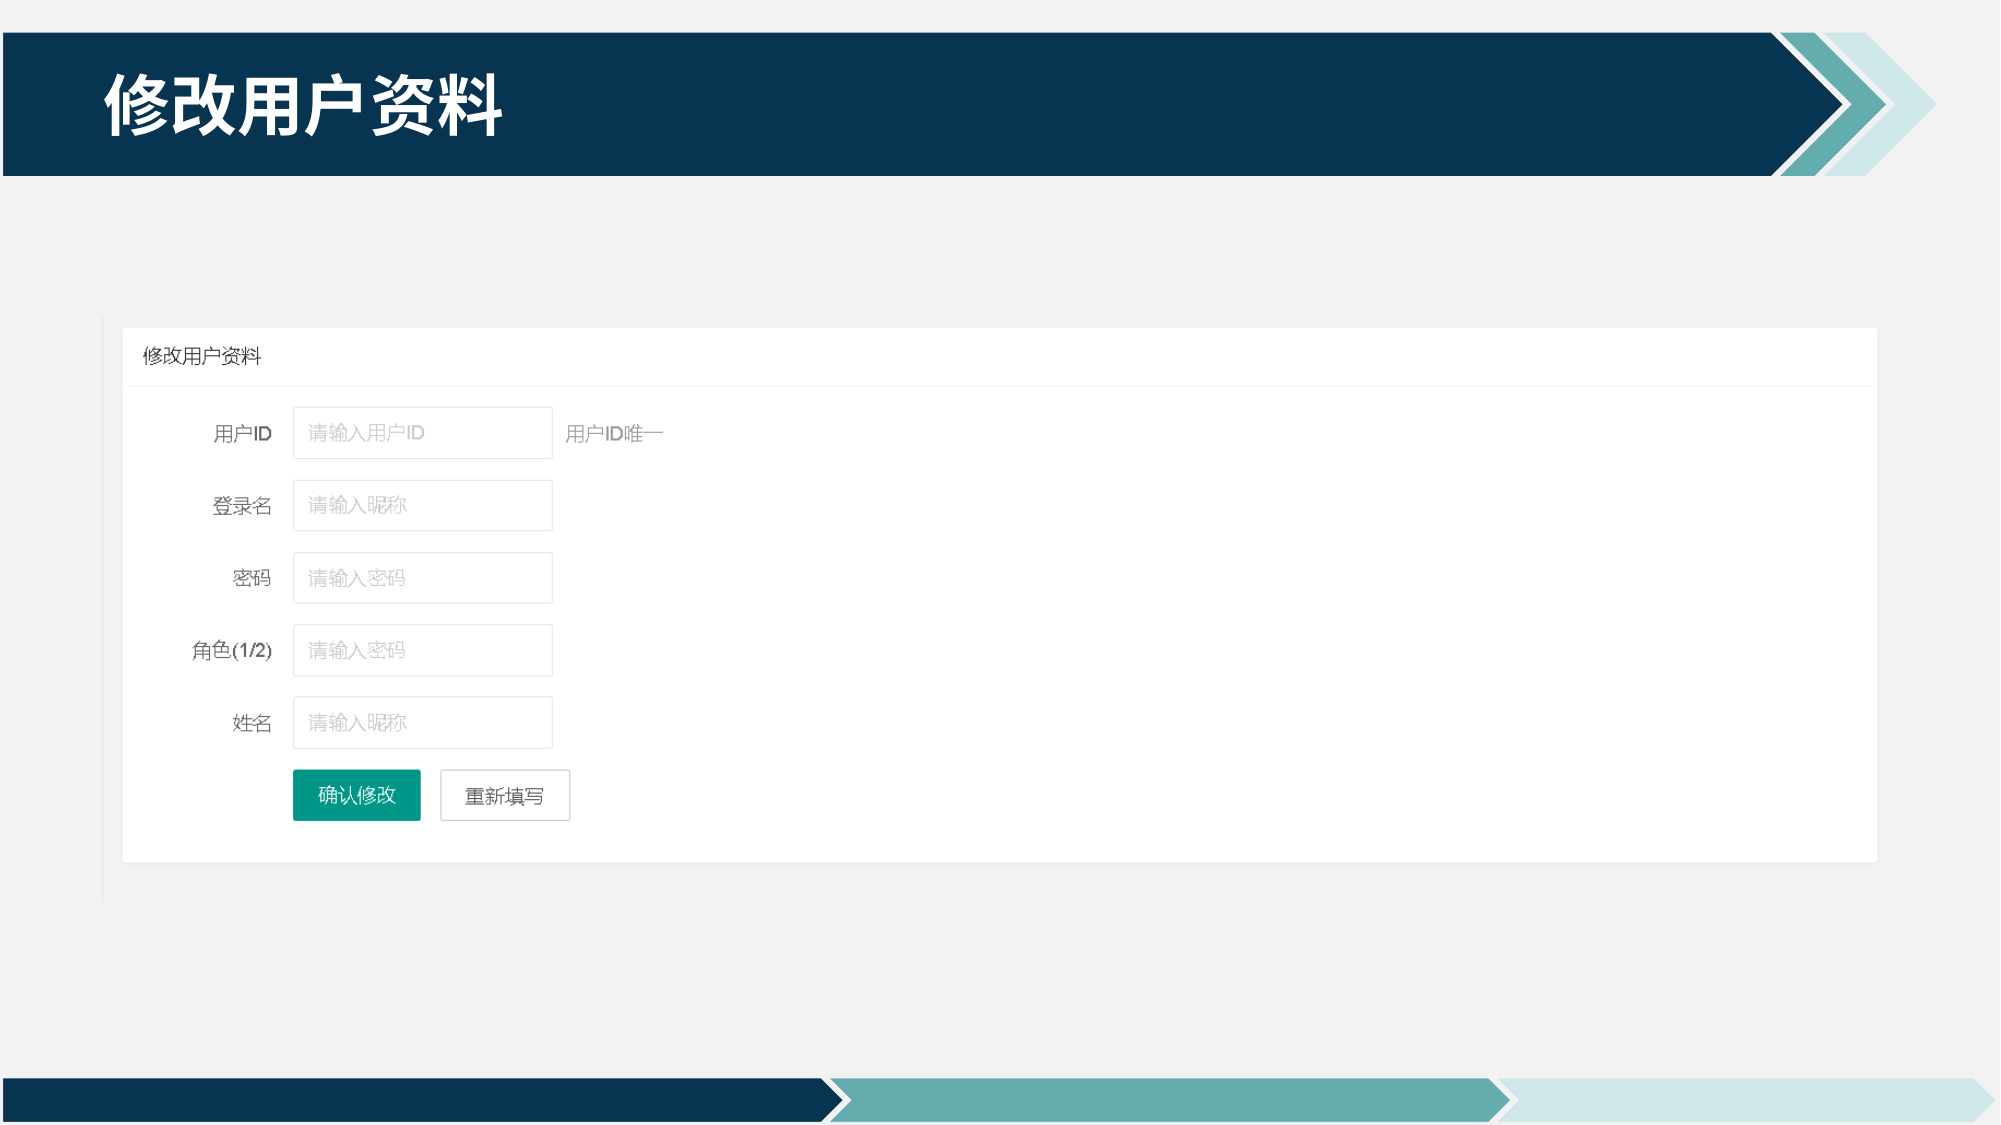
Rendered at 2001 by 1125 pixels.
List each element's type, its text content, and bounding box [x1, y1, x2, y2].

picture [102, 317, 1898, 903]
text_box 修改用户资料 [88, 56, 758, 152]
